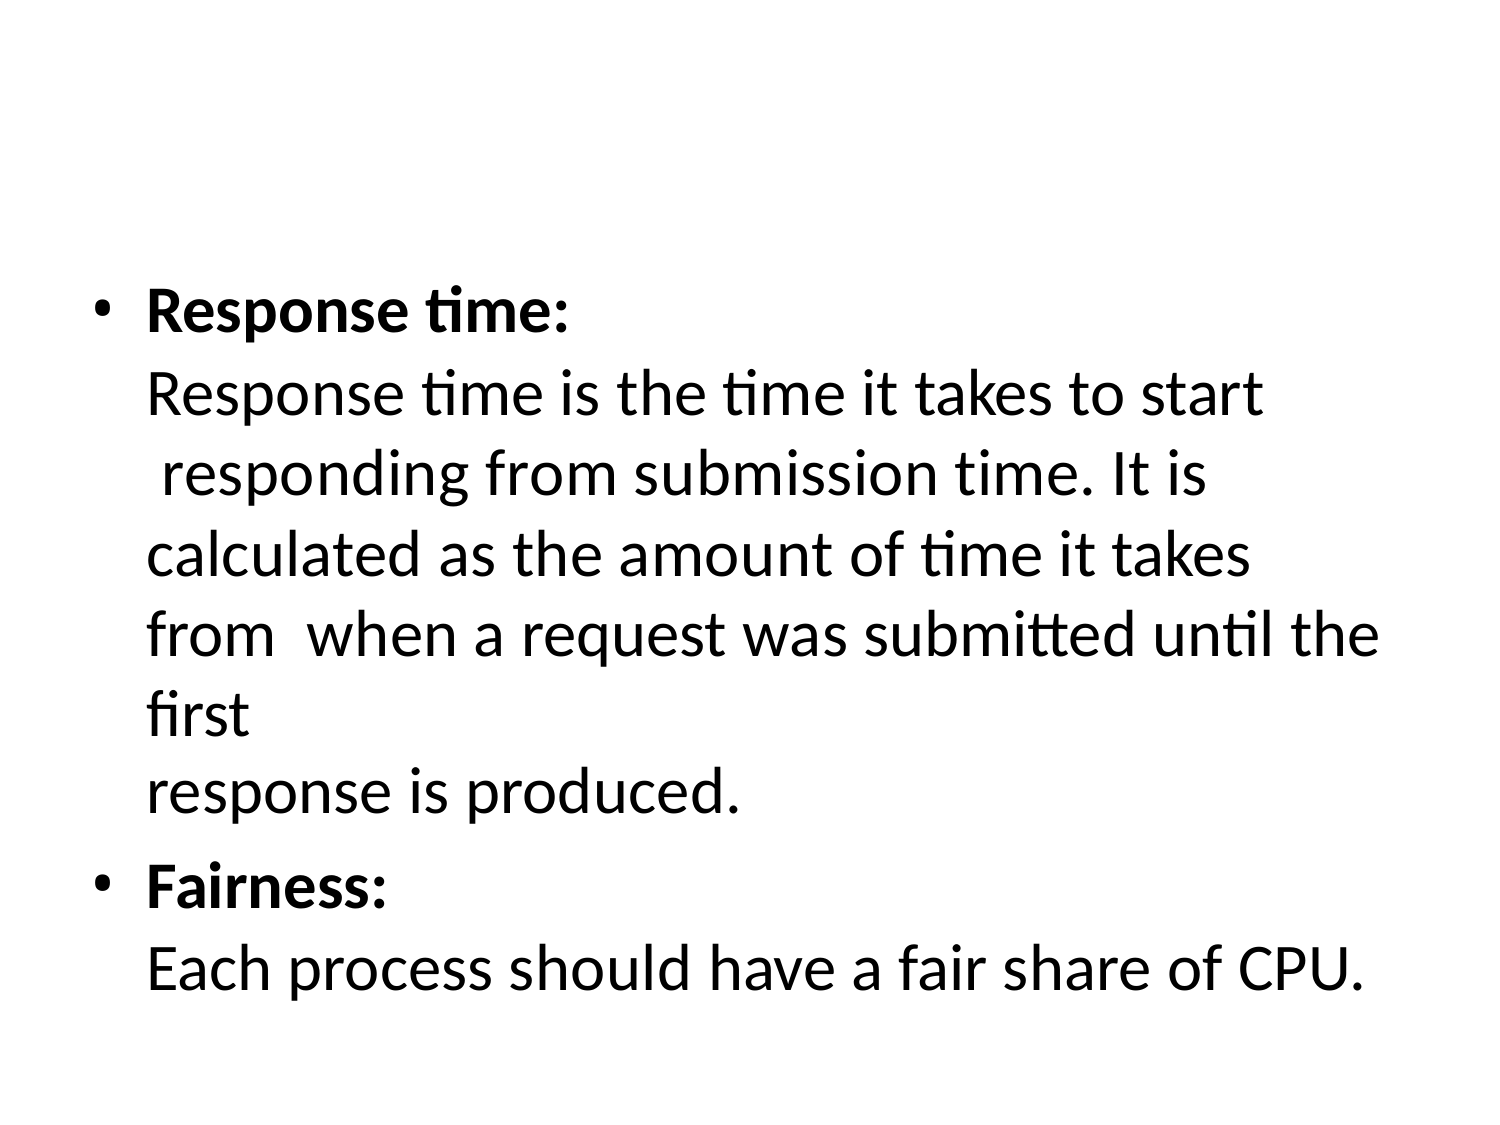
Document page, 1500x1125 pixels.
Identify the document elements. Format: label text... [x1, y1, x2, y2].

text_box Response time: Response time is the time it takes to start responding from submission time. It is calculated as the amount of time it takes from when a request was submitted until the first response is produced. Fairness: Each process should have a fair share of CPU. [87, 263, 1396, 1004]
